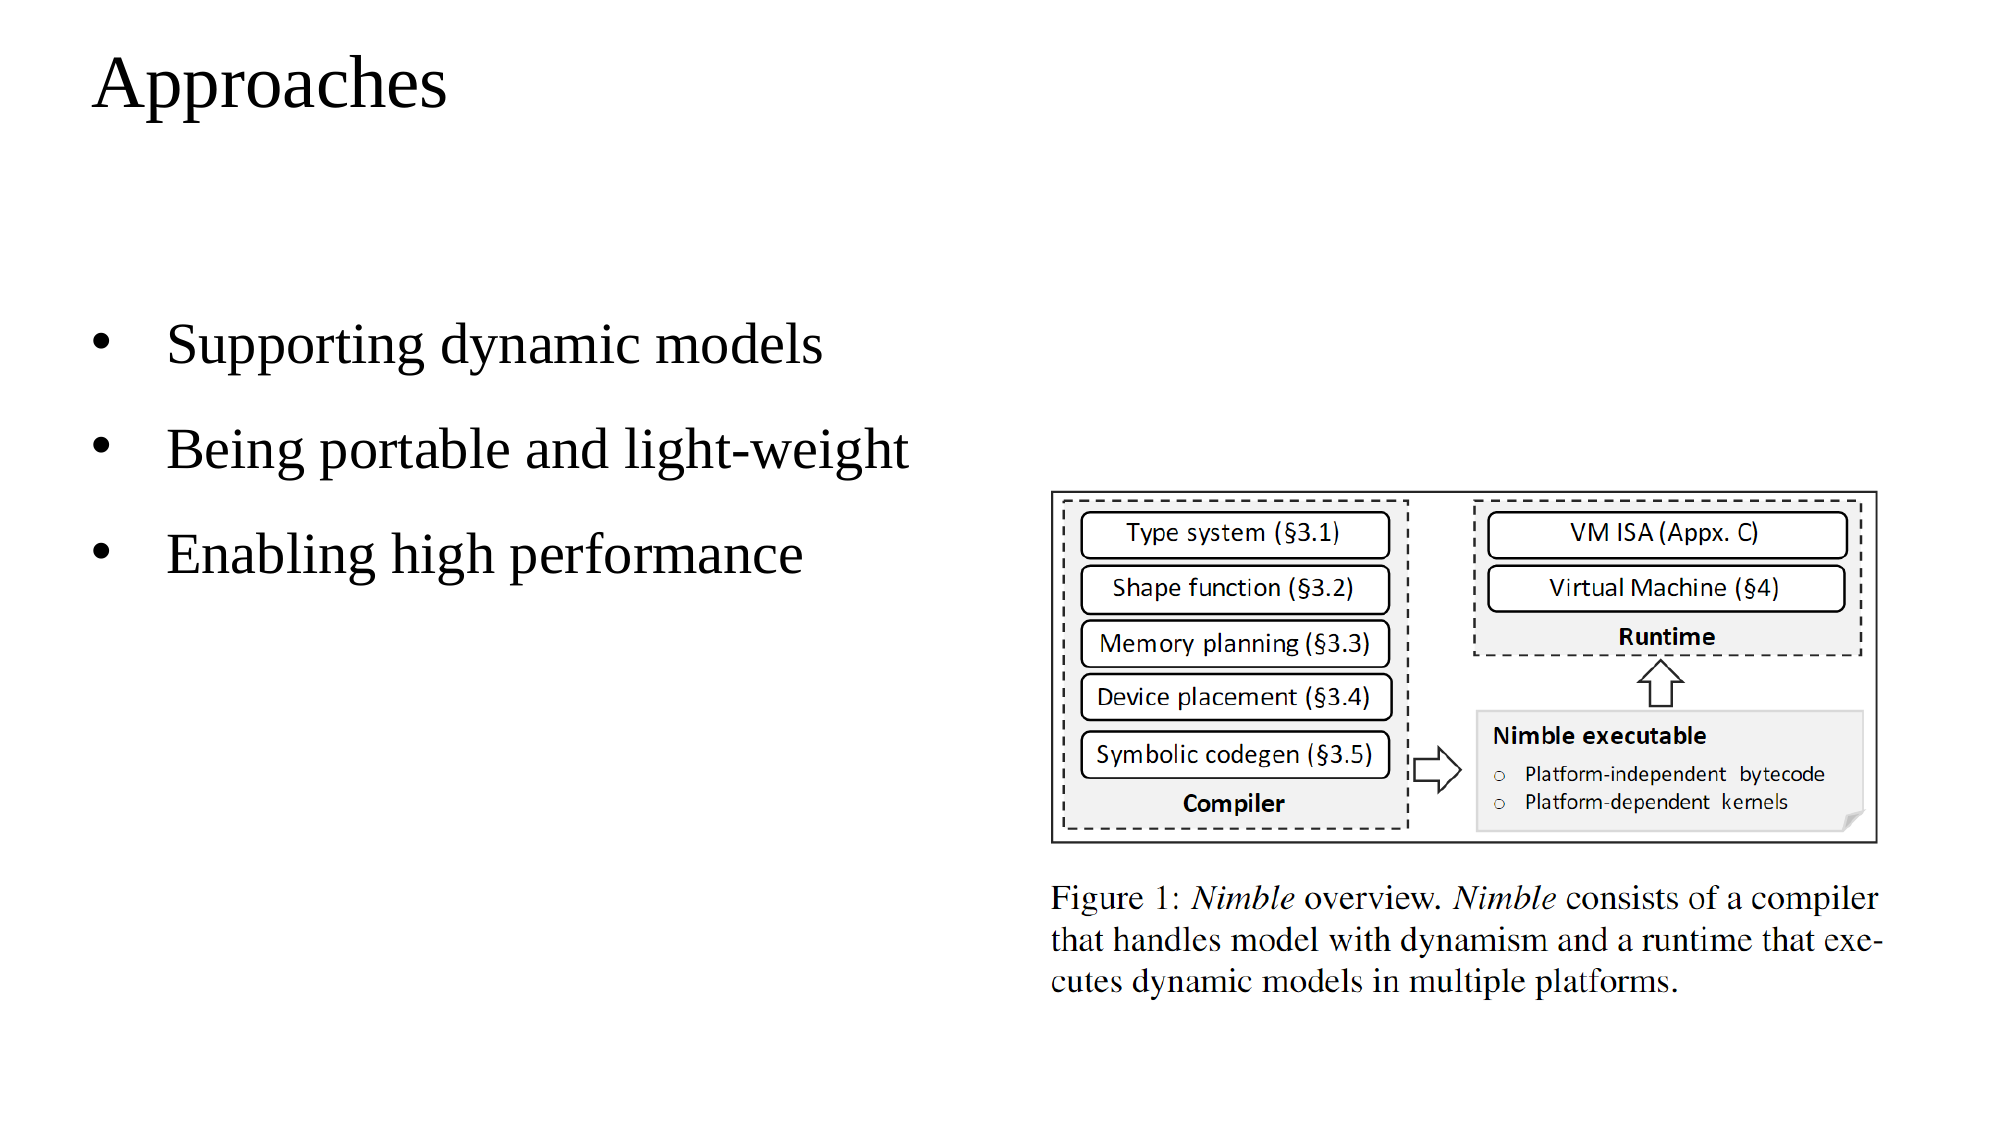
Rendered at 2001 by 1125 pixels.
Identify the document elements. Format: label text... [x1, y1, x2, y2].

picture [1041, 482, 1888, 1002]
text_box Supporting dynamic models Being portable and light-weight Enabling high performance [76, 262, 1000, 593]
text_box Approaches [76, 25, 715, 130]
